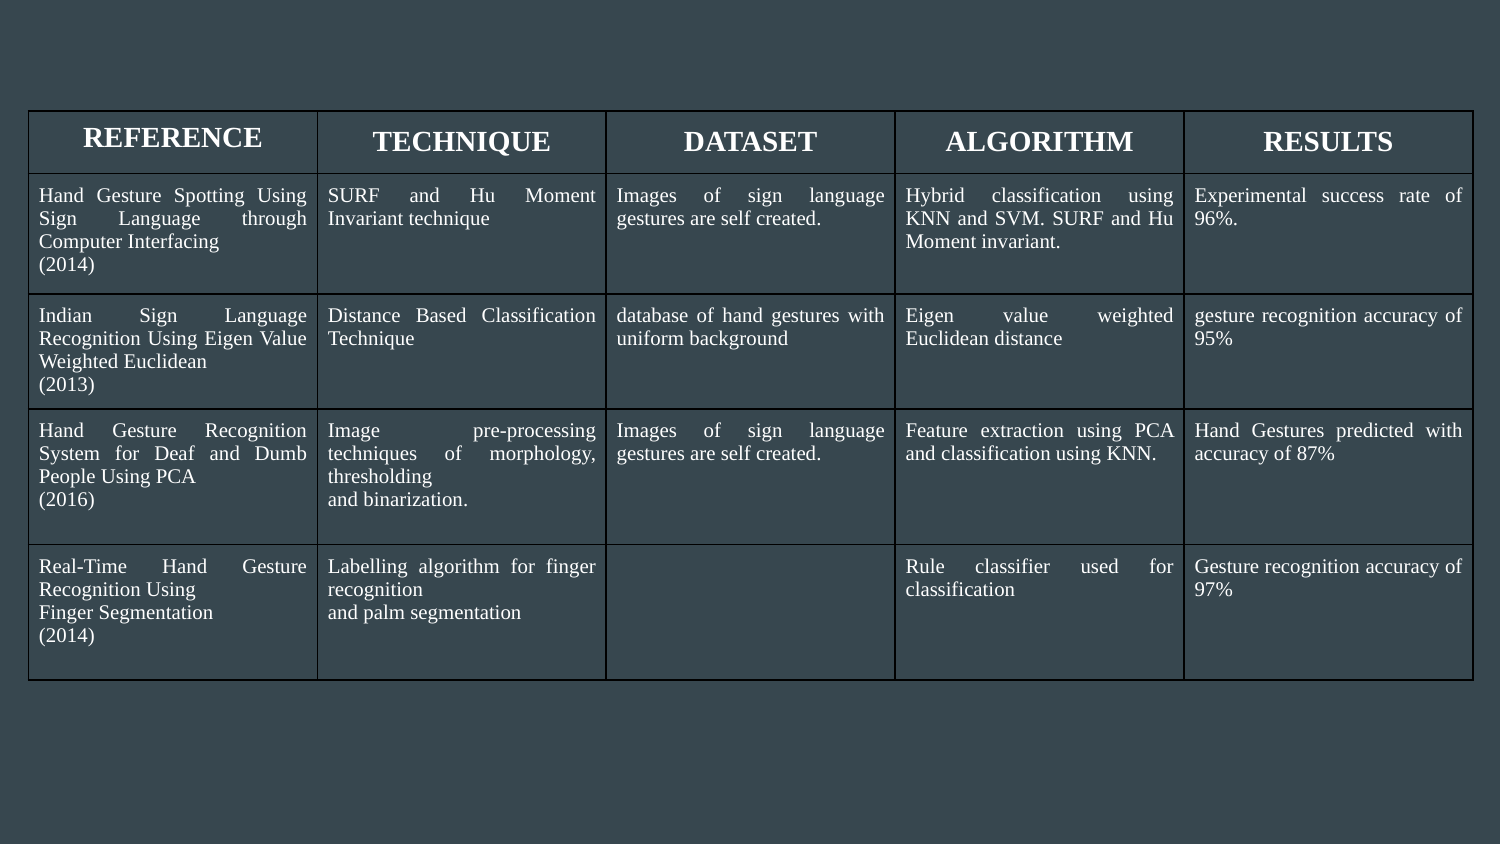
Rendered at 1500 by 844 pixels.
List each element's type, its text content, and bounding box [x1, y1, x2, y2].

table_cell [607, 545, 894, 679]
table_cell Hand Gesture Spotting Using Sign Language through Computer Interfacing (2014) [29, 174, 317, 293]
table_cell Real-Time Hand Gesture Recognition Using Finger Segmentation (2014) [29, 545, 317, 679]
table_cell gesture recognition accuracy of 95% [1185, 295, 1472, 408]
table_cell Image pre-processing techniques of morphology, thresholding and binarization. [318, 410, 605, 544]
table_cell Hybrid classification using KNN and SVM. SURF and Hu Moment invariant. [896, 174, 1183, 293]
table_cell database of hand gestures with uniform background [607, 295, 894, 408]
table_header REFERENCE [29, 112, 317, 173]
table_cell Images of sign language gestures are self created. [607, 410, 894, 544]
table_cell Rule classifier used for classification [896, 545, 1183, 679]
table_cell SURF and Hu Moment Invariant technique [318, 174, 605, 293]
table_cell Experimental success rate of 96%. [1185, 174, 1472, 293]
table_cell Gesture recognition accuracy of 97% [1185, 545, 1472, 679]
table_cell Hand Gestures predicted with accuracy of 87% [1185, 410, 1472, 544]
table_cell Feature extraction using PCA and classification using KNN. [896, 410, 1183, 544]
table_cell Distance Based Classification Technique [318, 295, 605, 408]
table_header TECHNIQUE [318, 112, 605, 173]
table_cell Hand Gesture Recognition System for Deaf and Dumb People Using PCA (2016) [29, 410, 317, 544]
table_cell Indian Sign Language Recognition Using Eigen Value Weighted Euclidean (2013) [29, 295, 317, 408]
table_cell Images of sign language gestures are self created. [607, 174, 894, 293]
table_cell Eigen value weighted Euclidean distance [896, 295, 1183, 408]
table_header ALGORITHM [896, 112, 1183, 173]
table_header DATASET [607, 112, 894, 173]
table_cell Labelling algorithm for finger recognition and palm segmentation [318, 545, 605, 679]
table_header RESULTS [1185, 112, 1472, 173]
